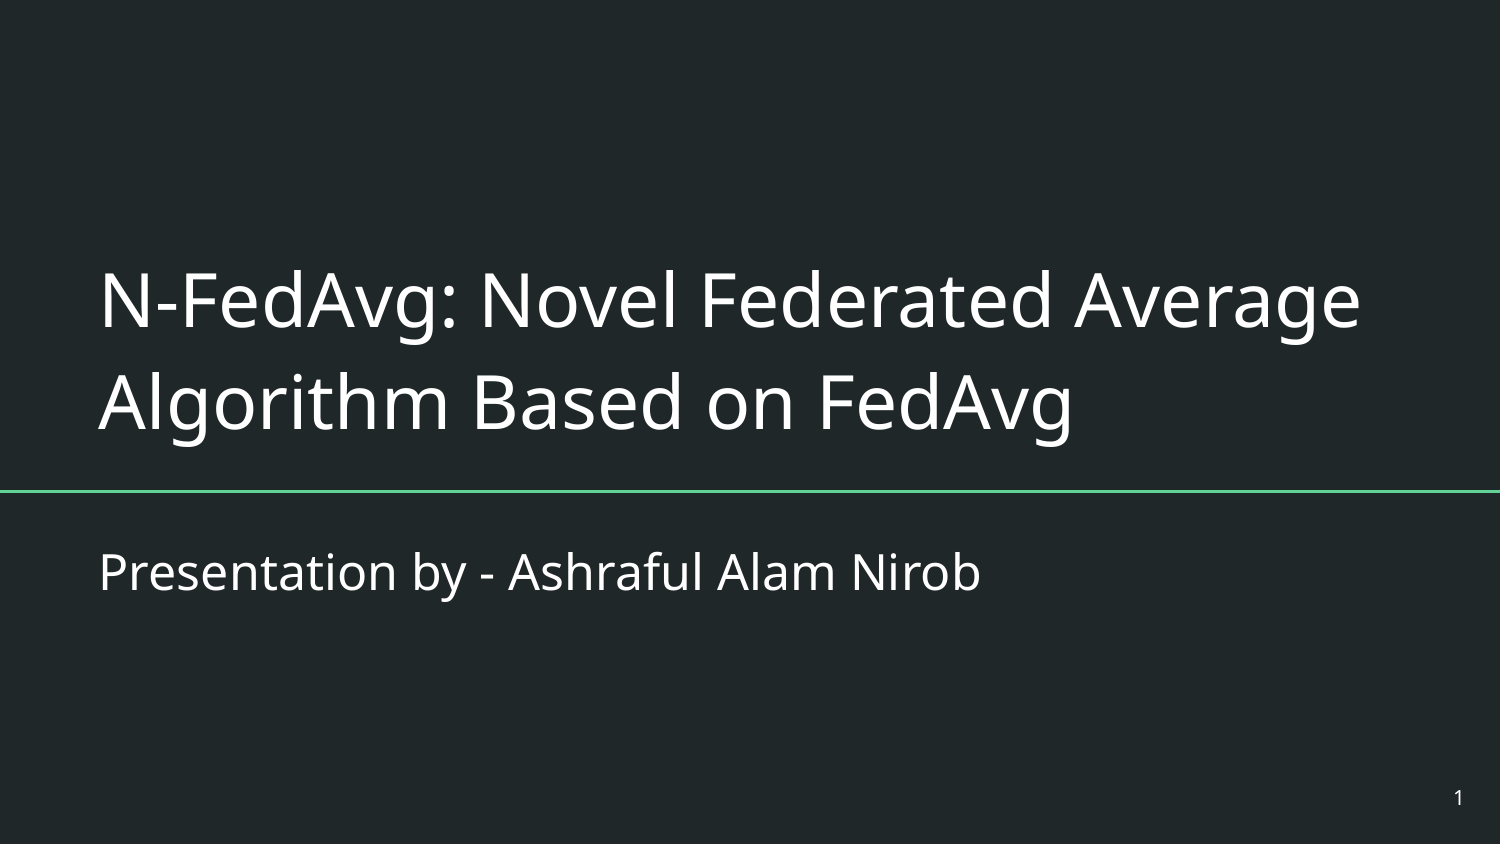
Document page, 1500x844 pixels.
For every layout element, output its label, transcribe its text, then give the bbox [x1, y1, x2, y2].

title N-FedAvg: Novel Federated Average Algorithm Based on FedAvg [83, 206, 1417, 467]
slide_number ‹#› [1389, 764, 1480, 830]
subtitle Presentation by - Ashraful Alam Nirob [83, 522, 1417, 626]
